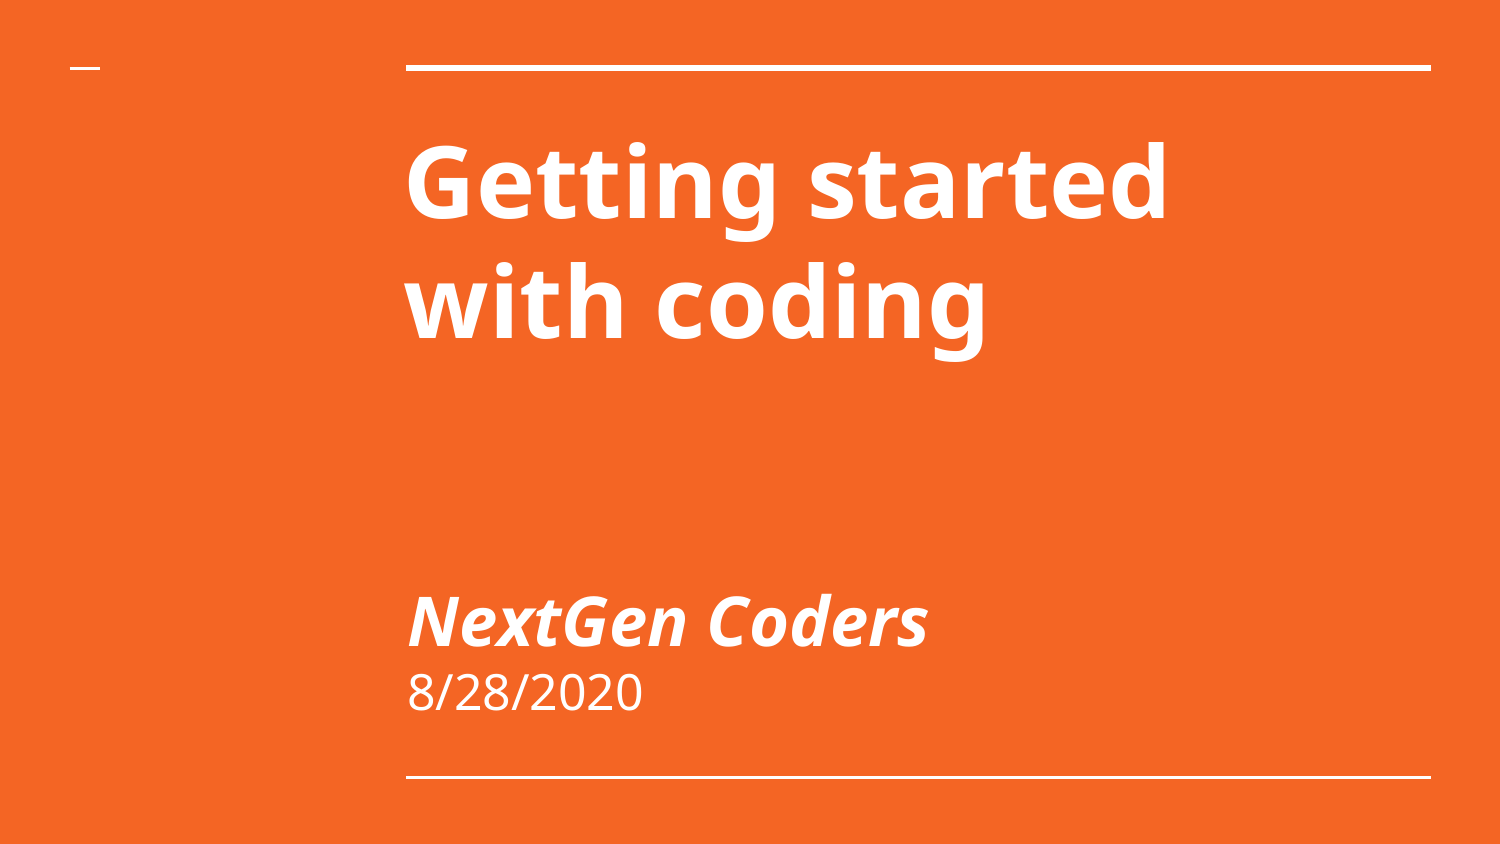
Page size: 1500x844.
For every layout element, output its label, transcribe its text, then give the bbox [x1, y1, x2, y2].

subtitle NextGen Coders 8/28/2020 [392, 531, 1431, 735]
title Getting started with coding [389, 103, 1428, 357]
